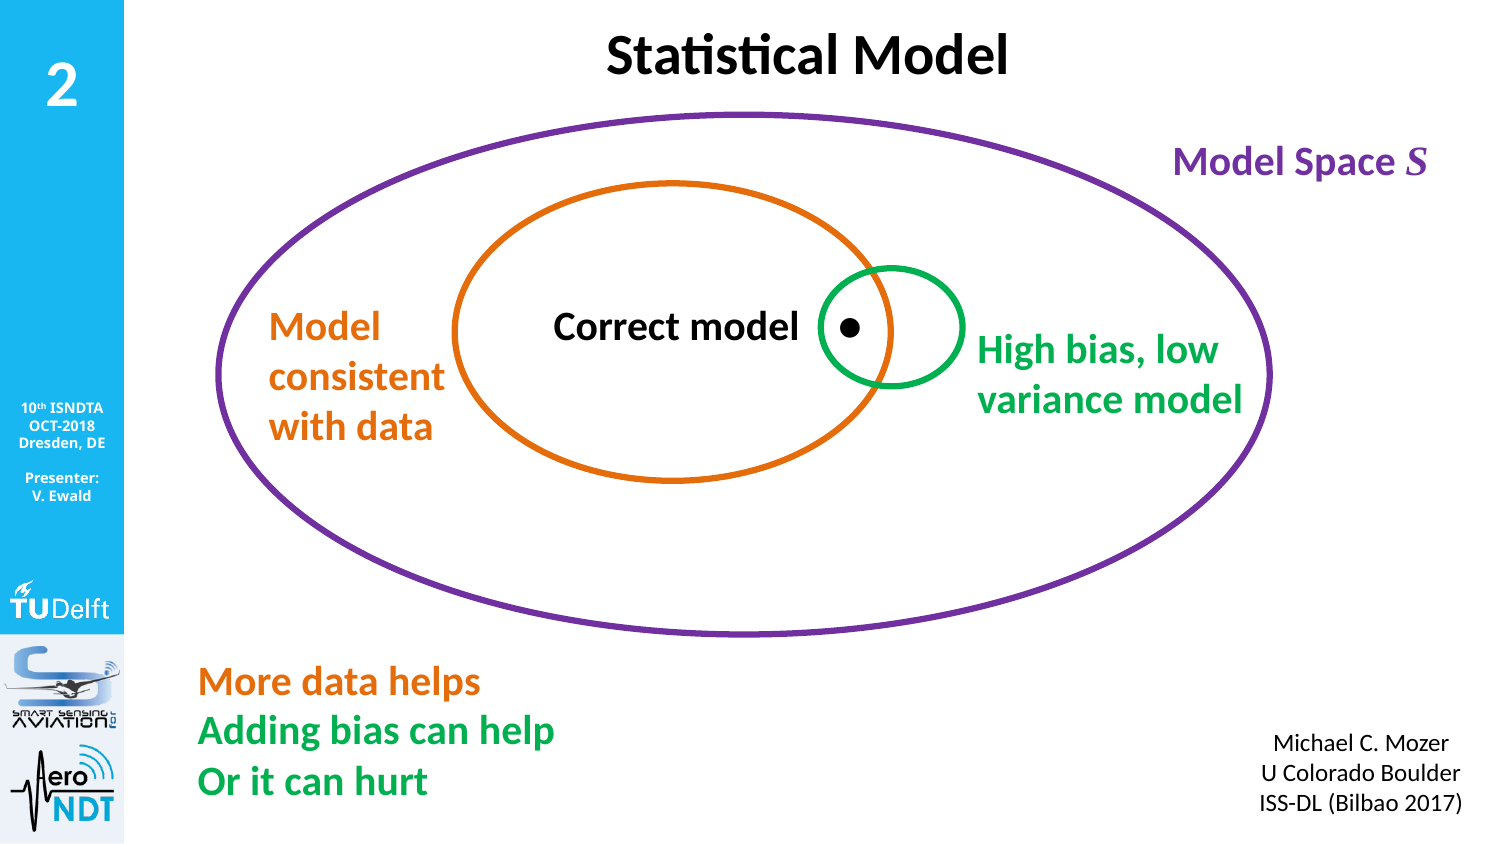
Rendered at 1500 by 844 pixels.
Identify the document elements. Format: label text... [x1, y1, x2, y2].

text_box More data helps Adding bias can help Or it can hurt [183, 645, 798, 811]
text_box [0, 653, 125, 844]
text_box [818, 266, 963, 389]
text_box Statistical Model [133, 8, 1483, 94]
text_box High bias, low variance model [962, 314, 1270, 430]
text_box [0, 0, 125, 568]
text_box [460, 181, 878, 483]
text_box Michael C. Mozer U Colorado Boulder ISS-DL (Bilbao 2017) [1240, 718, 1483, 824]
text_box Model Space S [1157, 126, 1453, 192]
text_box Model consistent with data [253, 291, 490, 457]
text_box [216, 112, 1260, 637]
picture [0, 568, 125, 647]
